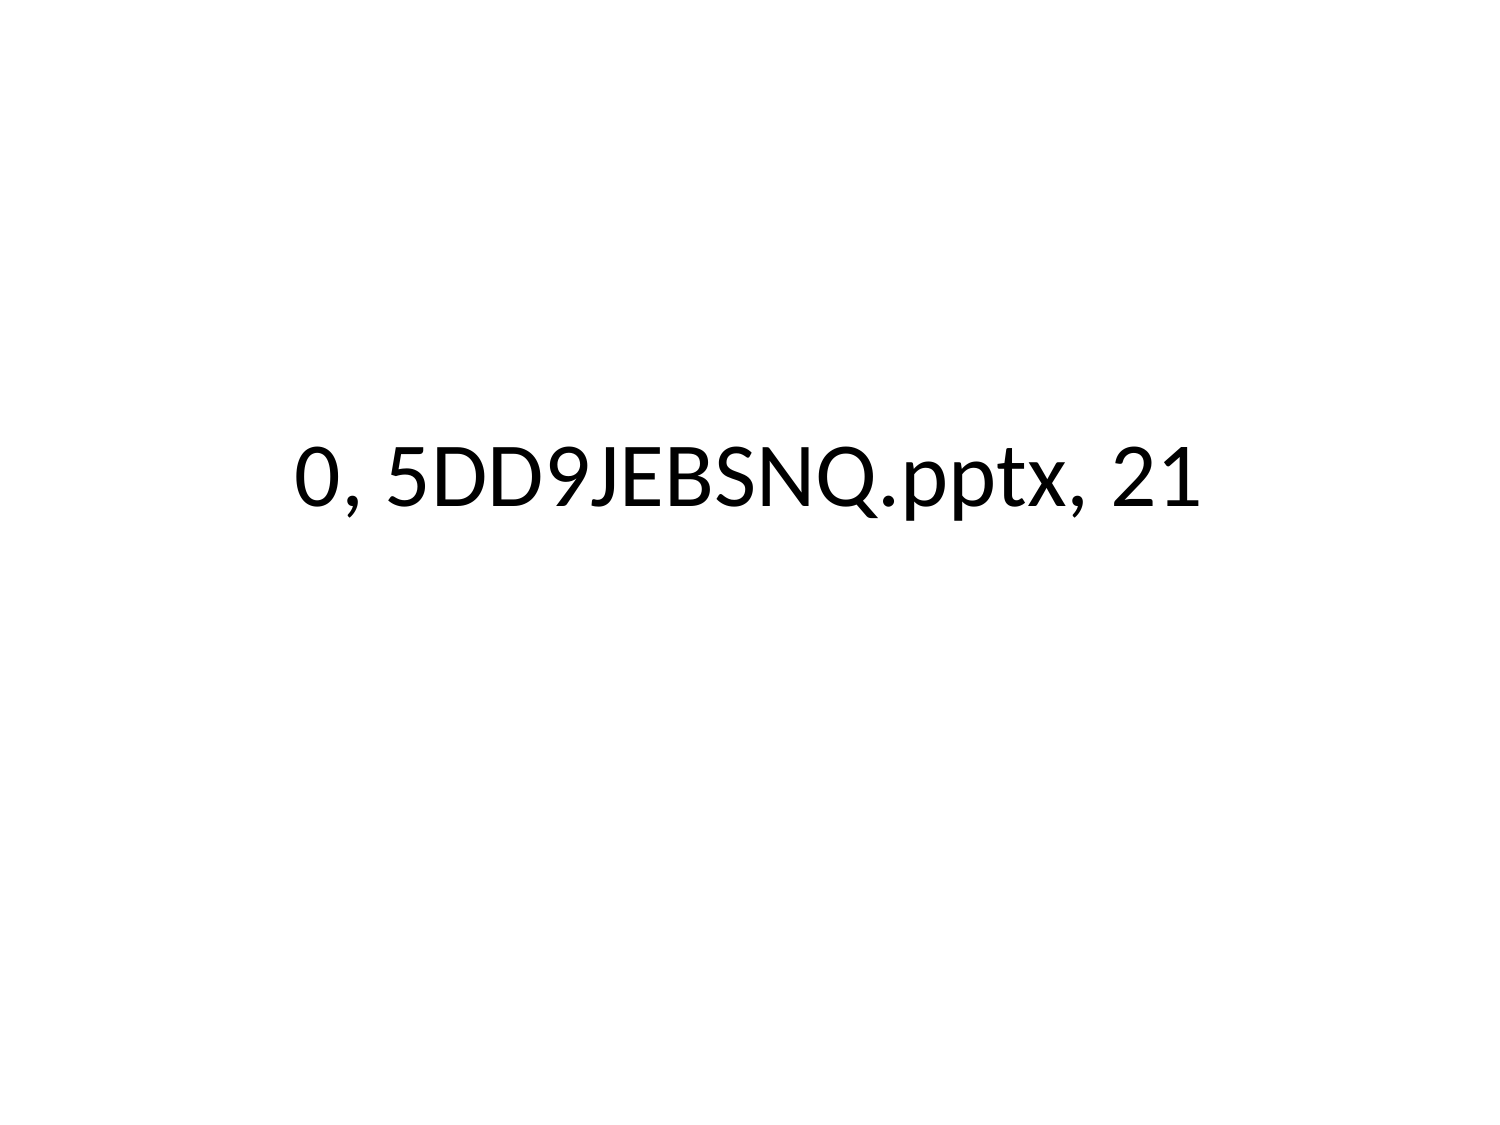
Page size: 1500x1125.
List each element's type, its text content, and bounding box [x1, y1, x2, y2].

title 0, 5DD9JEBSNQ.pptx, 21 [112, 349, 1388, 591]
